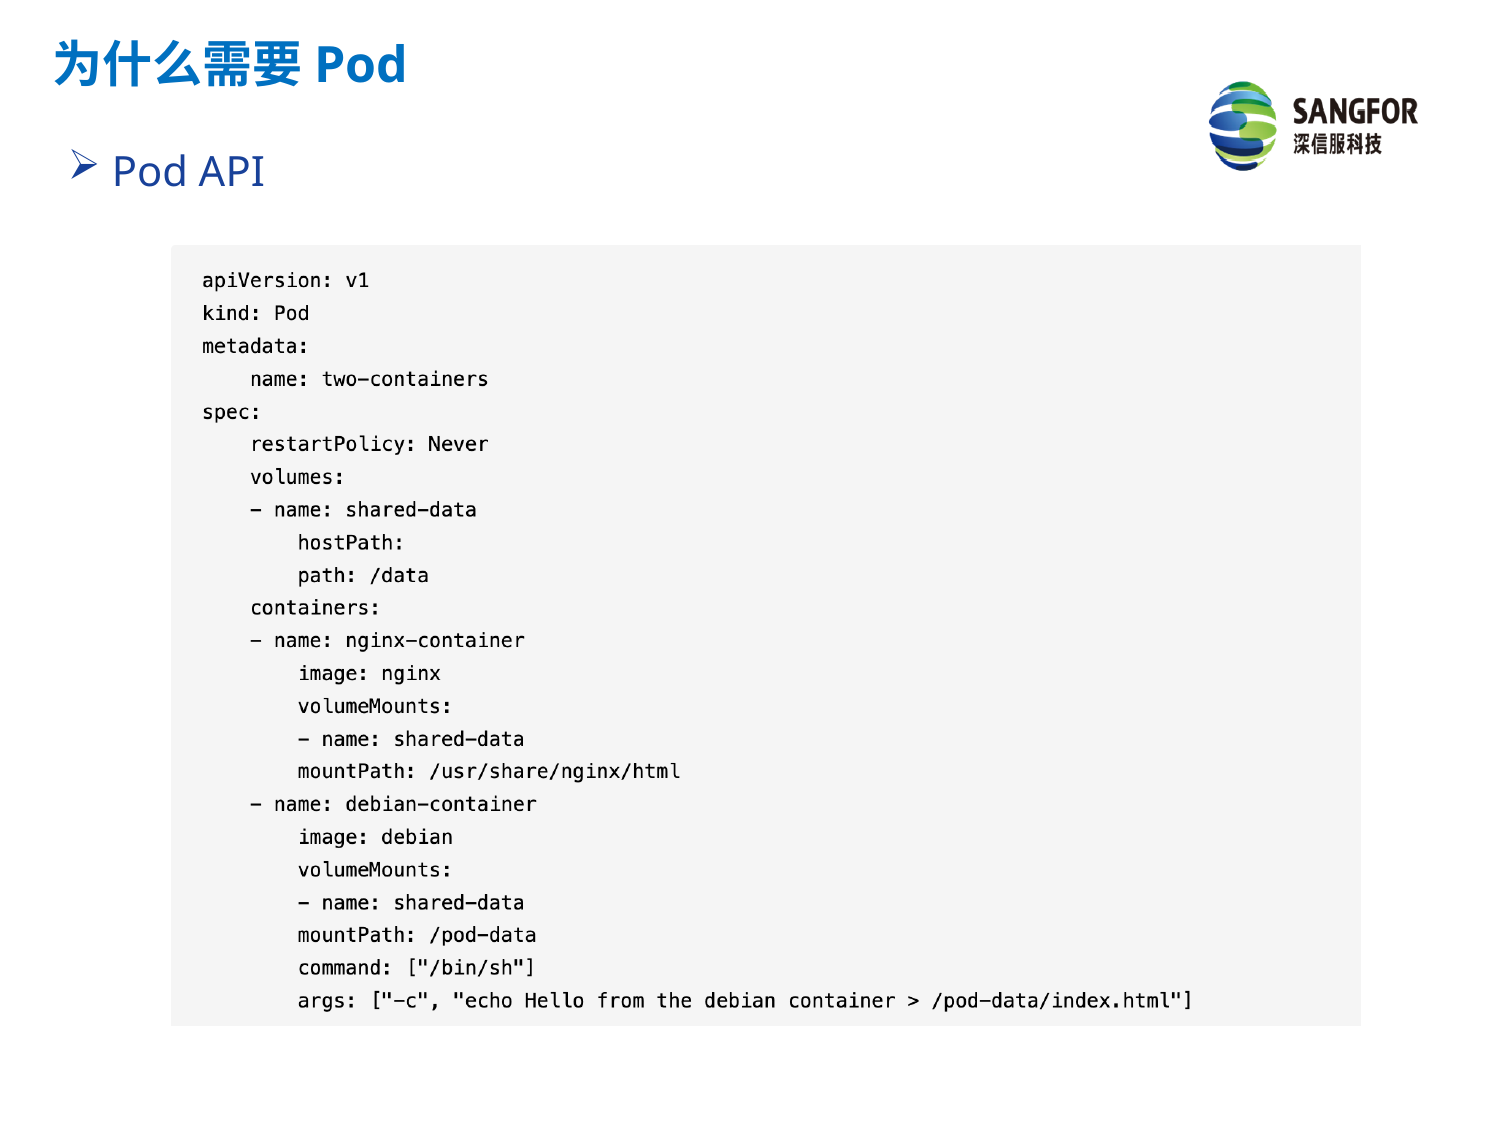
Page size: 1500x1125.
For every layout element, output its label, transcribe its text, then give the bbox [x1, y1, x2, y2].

text_box 为什么需要Pod [37, 24, 629, 100]
picture [171, 243, 1361, 1026]
picture [1204, 77, 1422, 178]
text_box Pod API [53, 137, 1006, 203]
